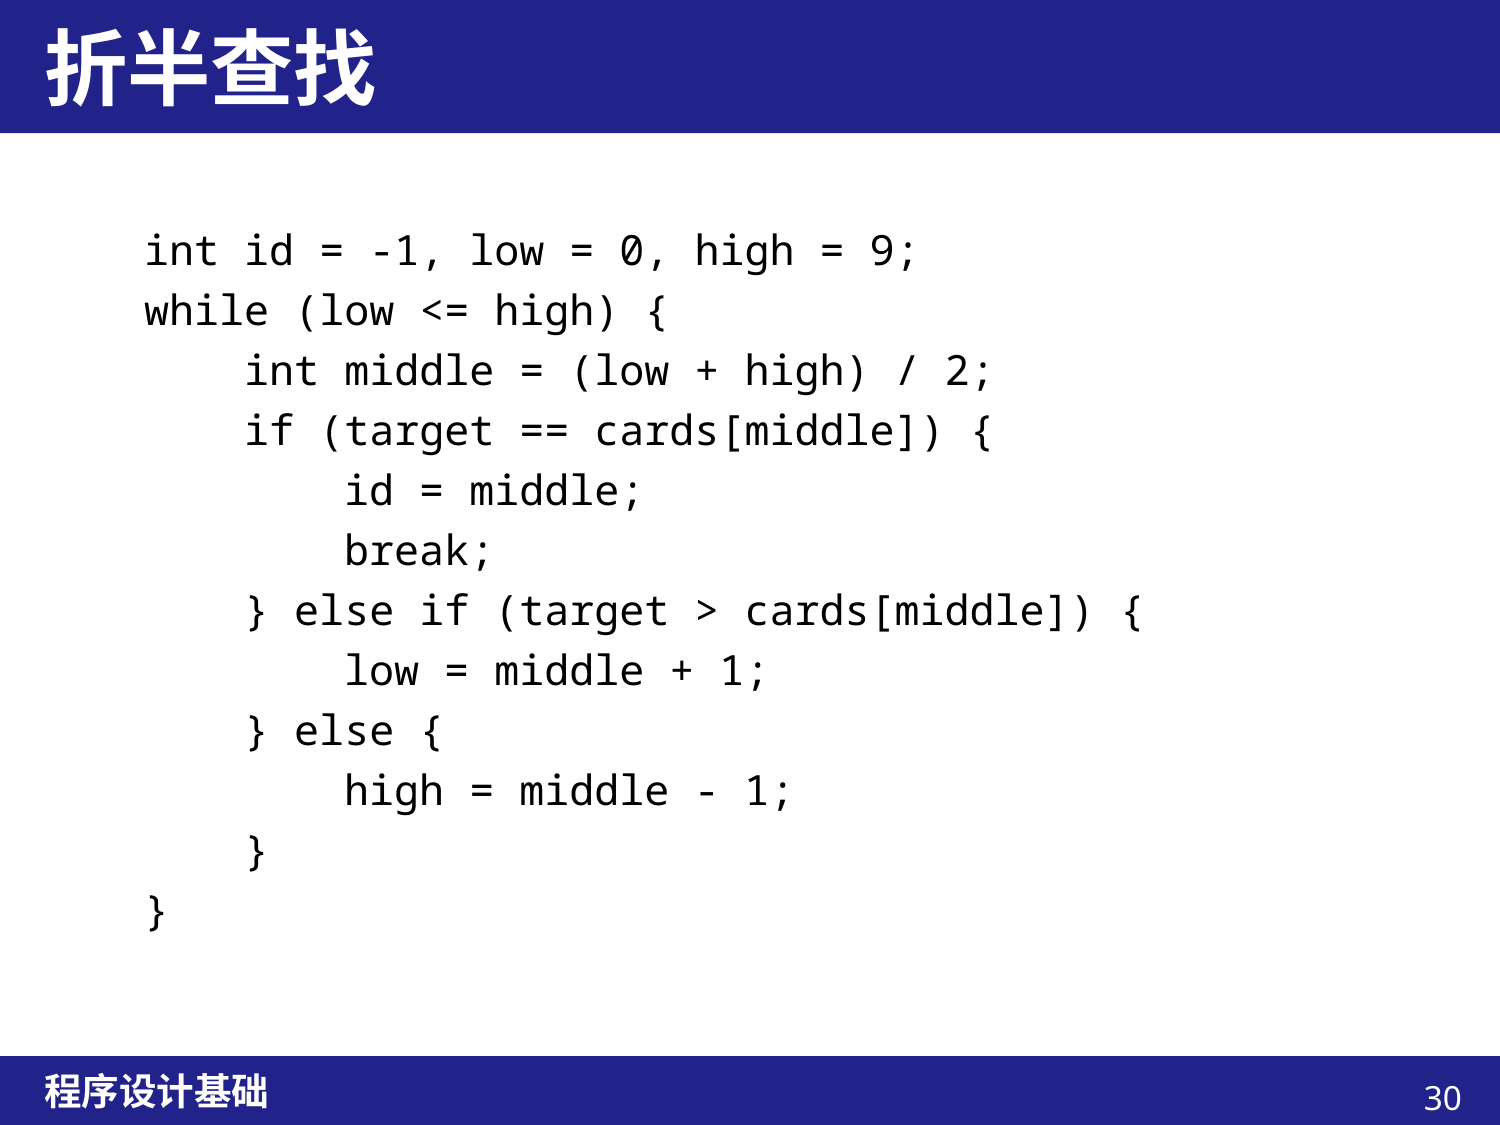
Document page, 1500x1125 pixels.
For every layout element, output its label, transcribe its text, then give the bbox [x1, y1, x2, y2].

title 折半查找 [29, 0, 1469, 134]
list int id = -1, low = 0, high = 9; while (low <= high) { int middle = (low + high) / 2; if (target == cards[middle]) { id = middle; break; } else if (target > cards[middle]) { low = middle + 1; } else { high = middle - 1; } } [29, 156, 1469, 1034]
